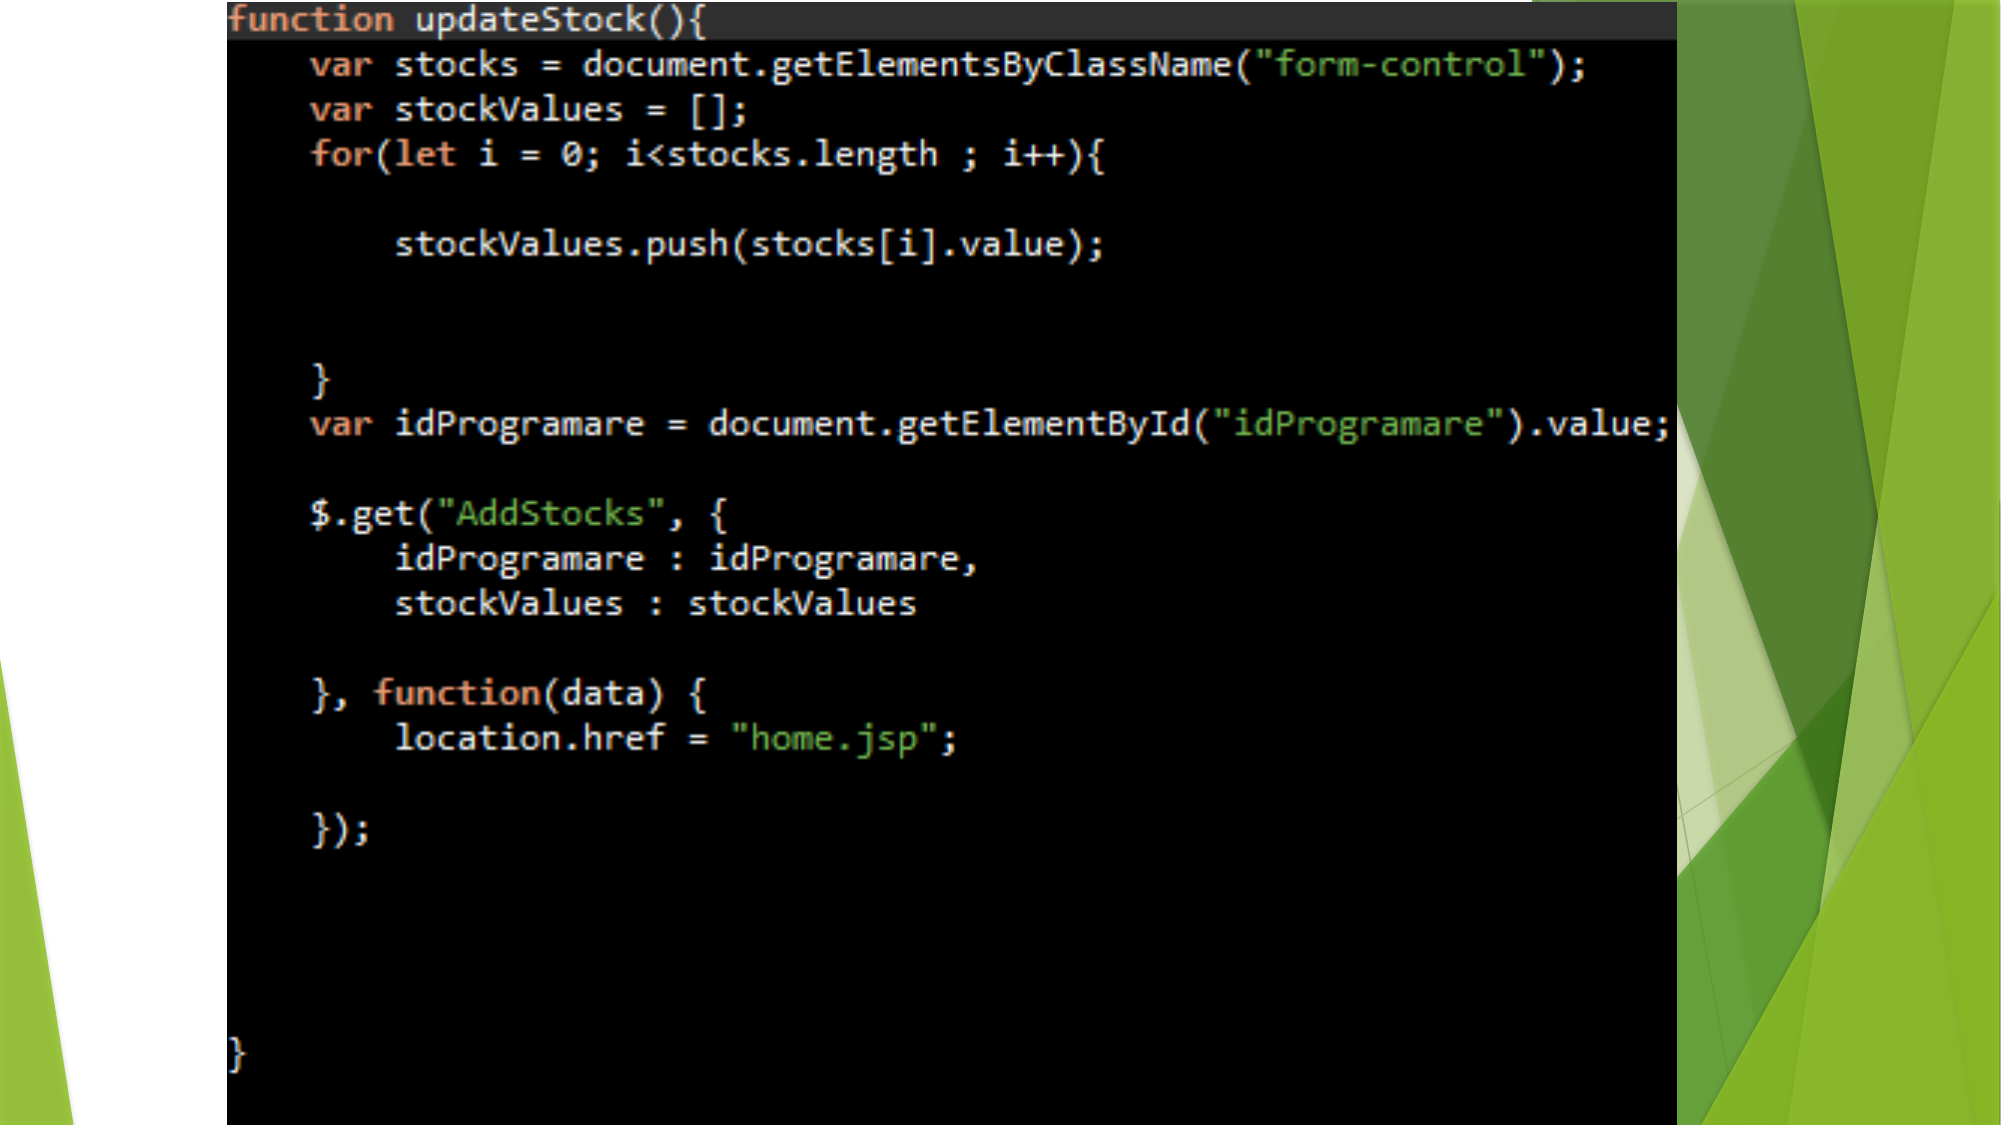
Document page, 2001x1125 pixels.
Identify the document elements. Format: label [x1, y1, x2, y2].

picture [226, 1, 1677, 1125]
